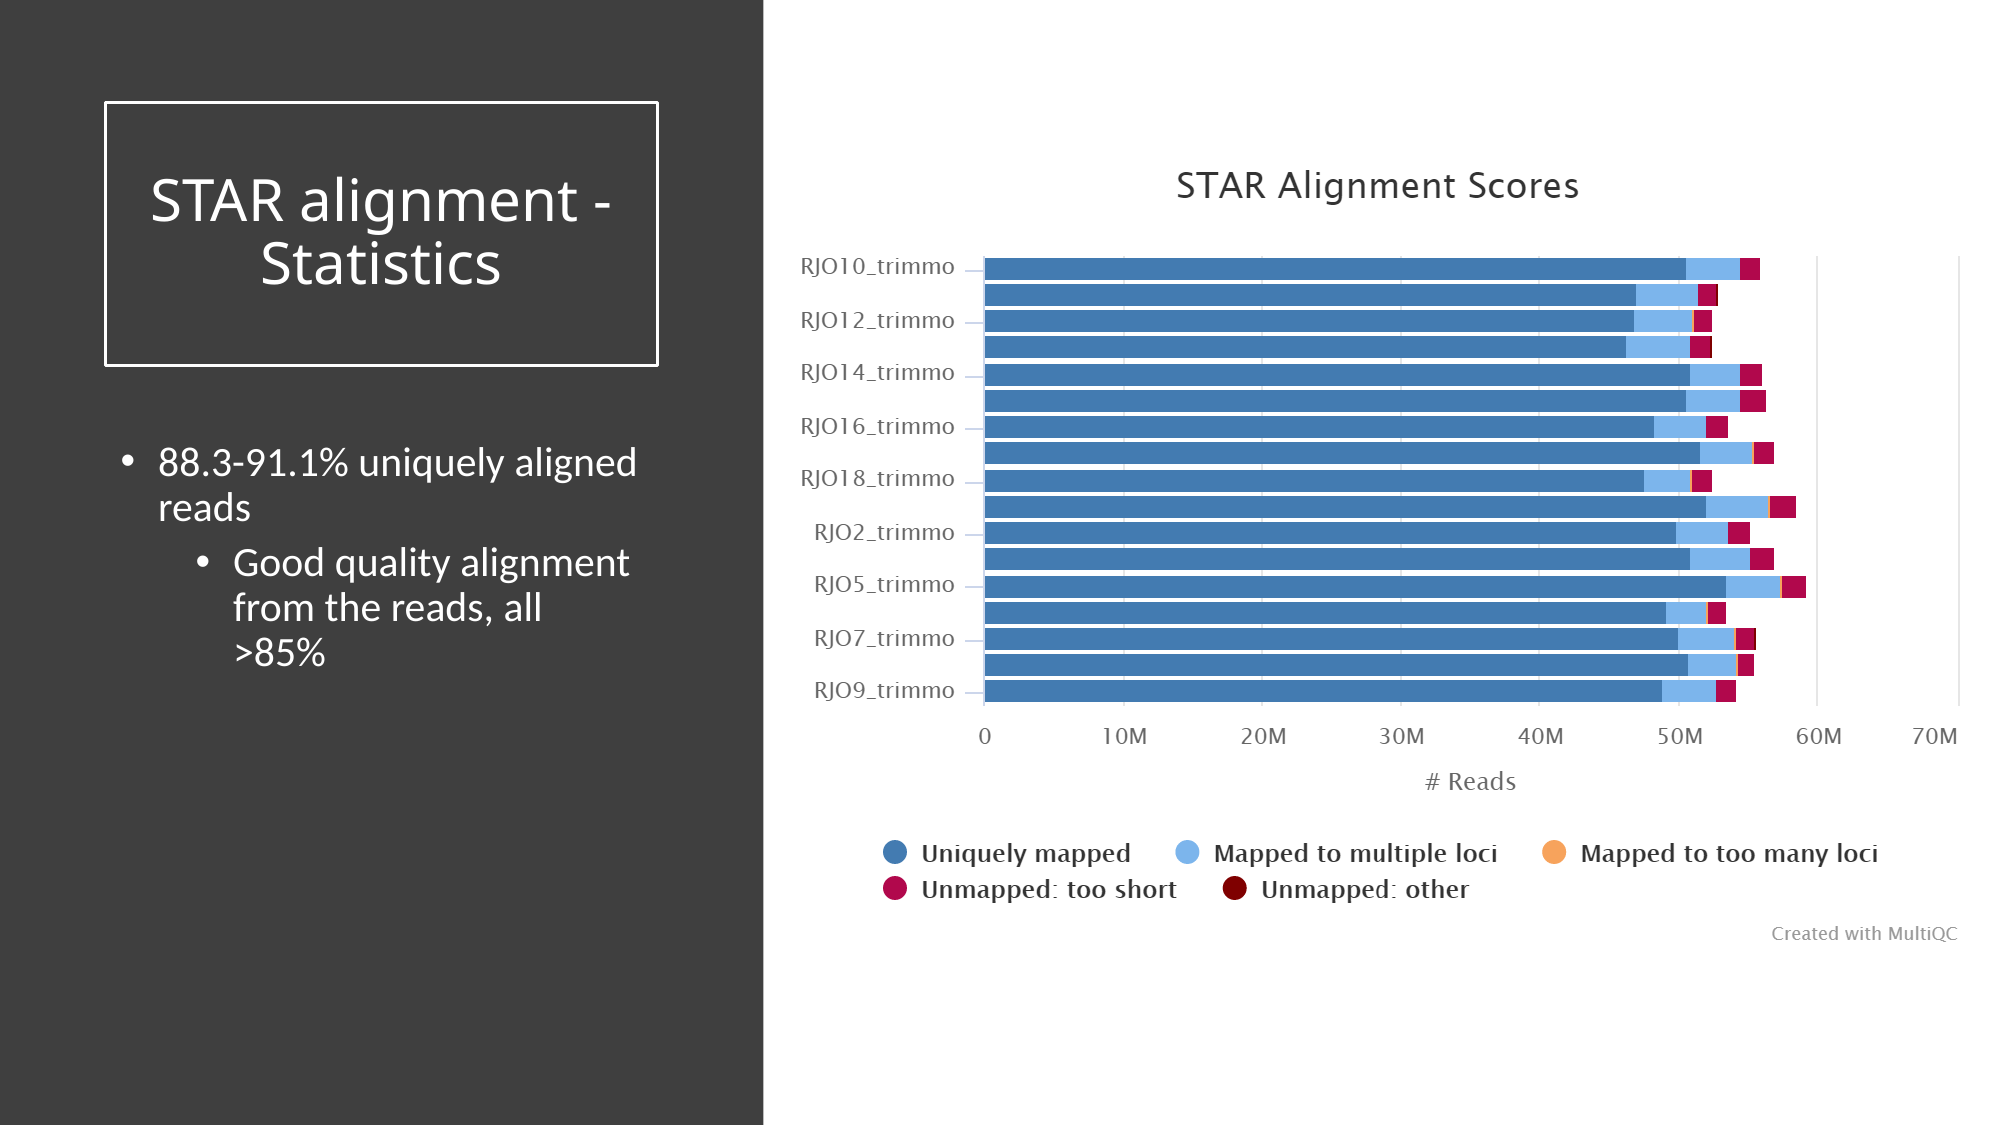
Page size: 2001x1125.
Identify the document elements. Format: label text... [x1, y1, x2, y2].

text_box [0, 0, 764, 1125]
title STAR alignment - Statistics [105, 102, 658, 366]
list 88.3-91.1% uniquely aligned reads Good quality alignment from the reads, all >85% [105, 432, 658, 994]
picture [779, 150, 1977, 949]
